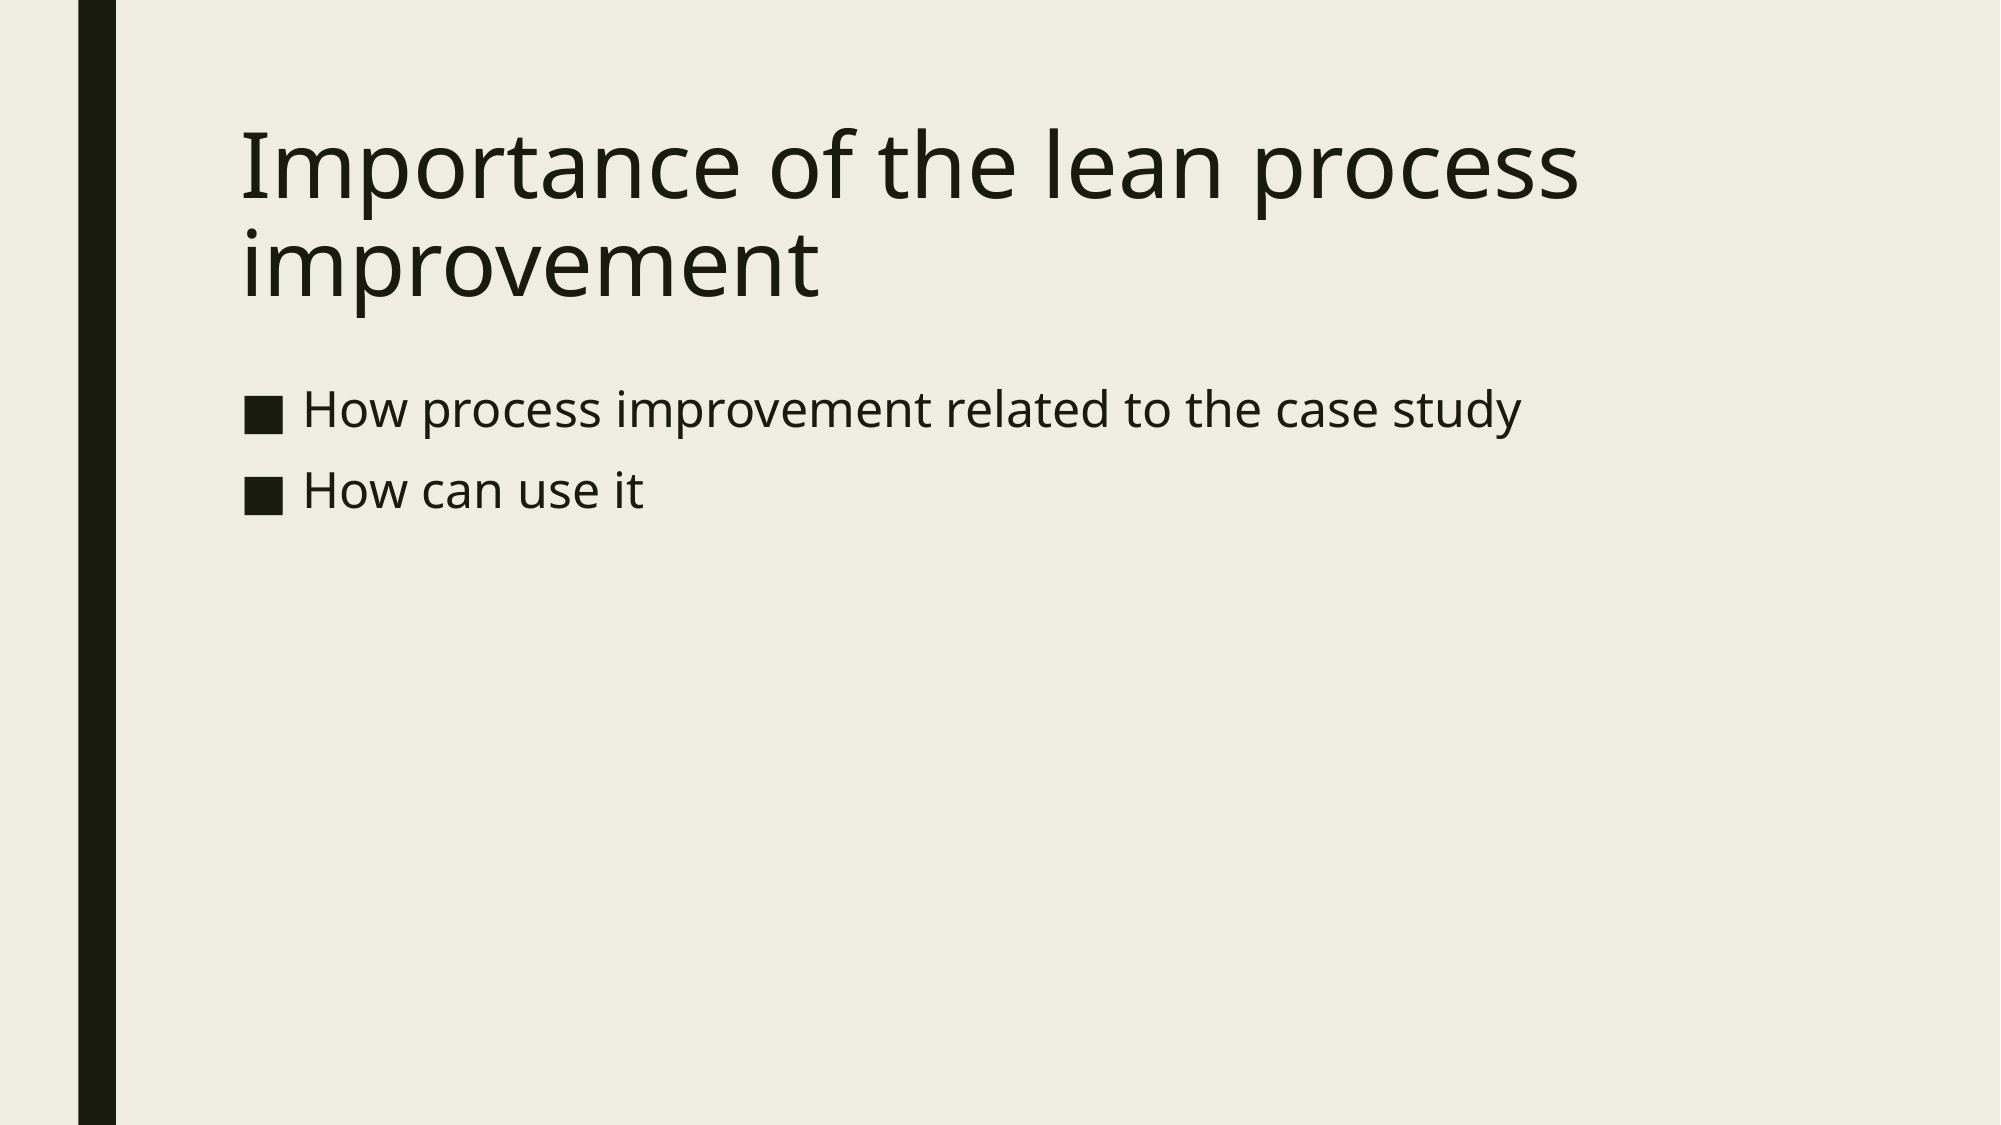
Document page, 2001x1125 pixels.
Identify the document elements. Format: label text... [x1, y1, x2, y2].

title Importance of the lean process improvement [225, 112, 1800, 357]
list How process improvement related to the case study How can use it [225, 375, 1800, 963]
